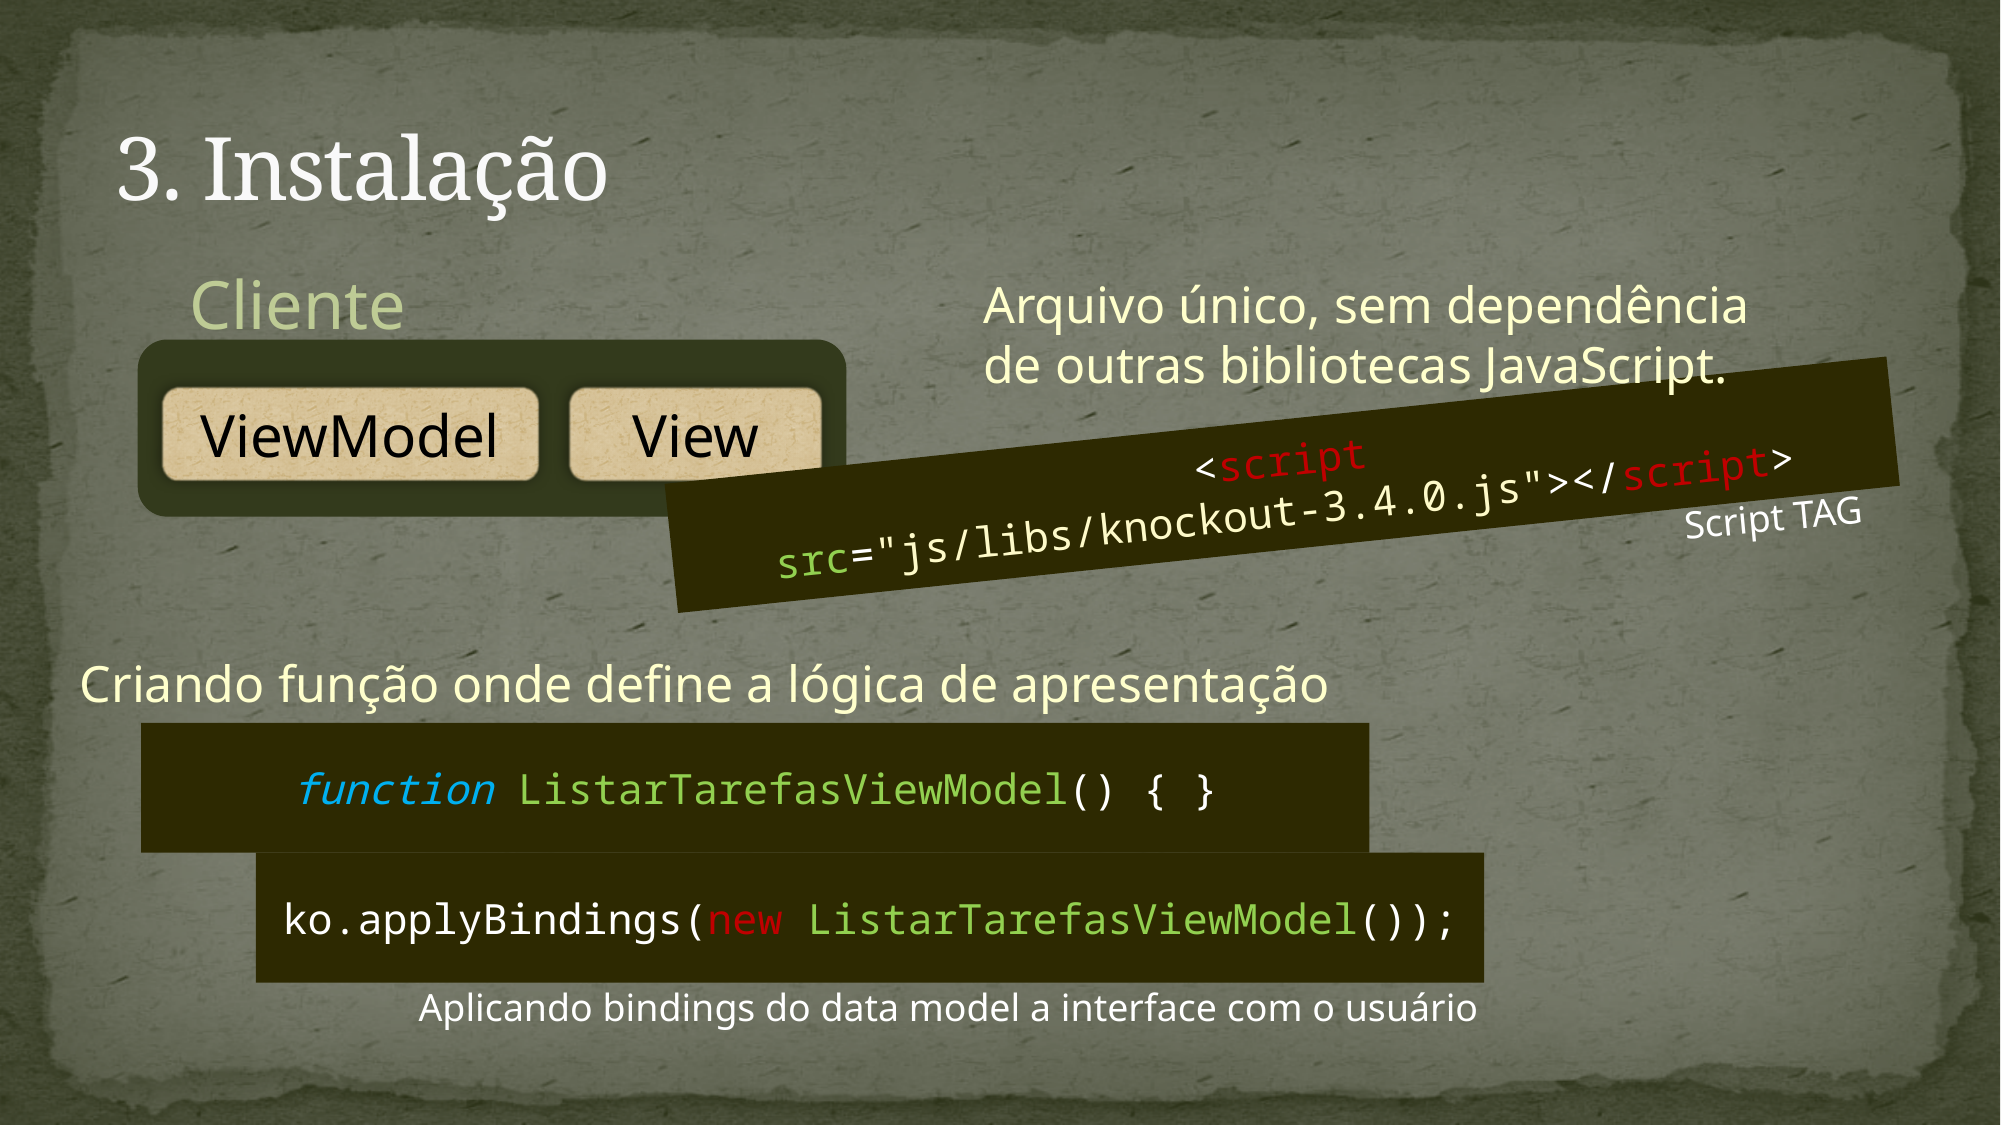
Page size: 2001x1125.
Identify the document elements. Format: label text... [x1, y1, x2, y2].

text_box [140, 258, 667, 516]
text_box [671, 270, 1894, 548]
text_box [146, 649, 1482, 1034]
title 3. Instalação [99, 24, 1900, 225]
